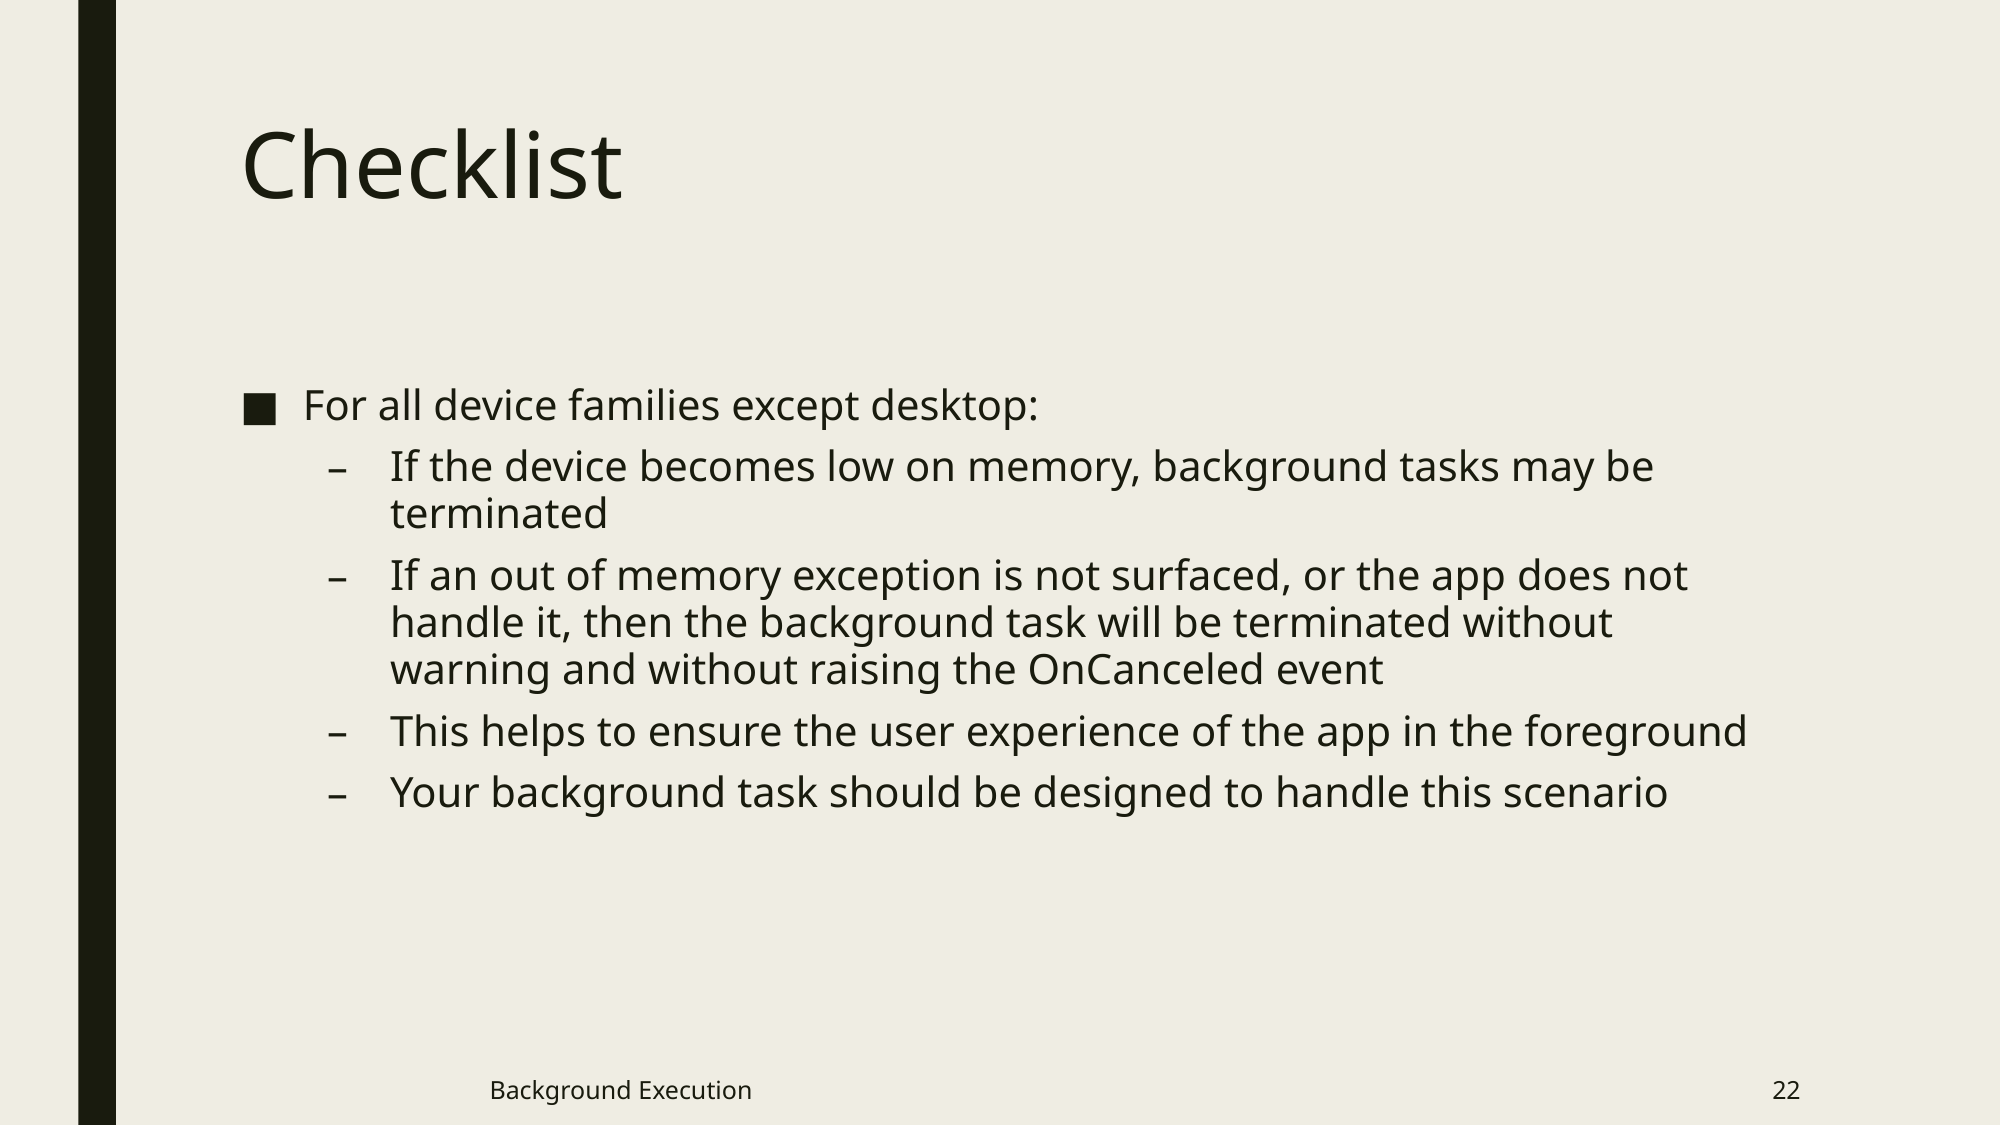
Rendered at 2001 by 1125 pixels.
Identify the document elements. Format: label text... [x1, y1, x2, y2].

title Checklist [225, 112, 1800, 357]
list For all device families except desktop: If the device becomes low on memory, background tasks may be terminated If an out of memory exception is not surfaced, or the app does not handle it, then the background task will be terminated without warning and without raising the OnCanceled event This helps to ensure the user experience of the app in the foreground Your background task should be designed to handle this scenario [225, 375, 1800, 963]
footer Background Execution [474, 1058, 1505, 1125]
slide_number 22 [1553, 1058, 1816, 1125]
